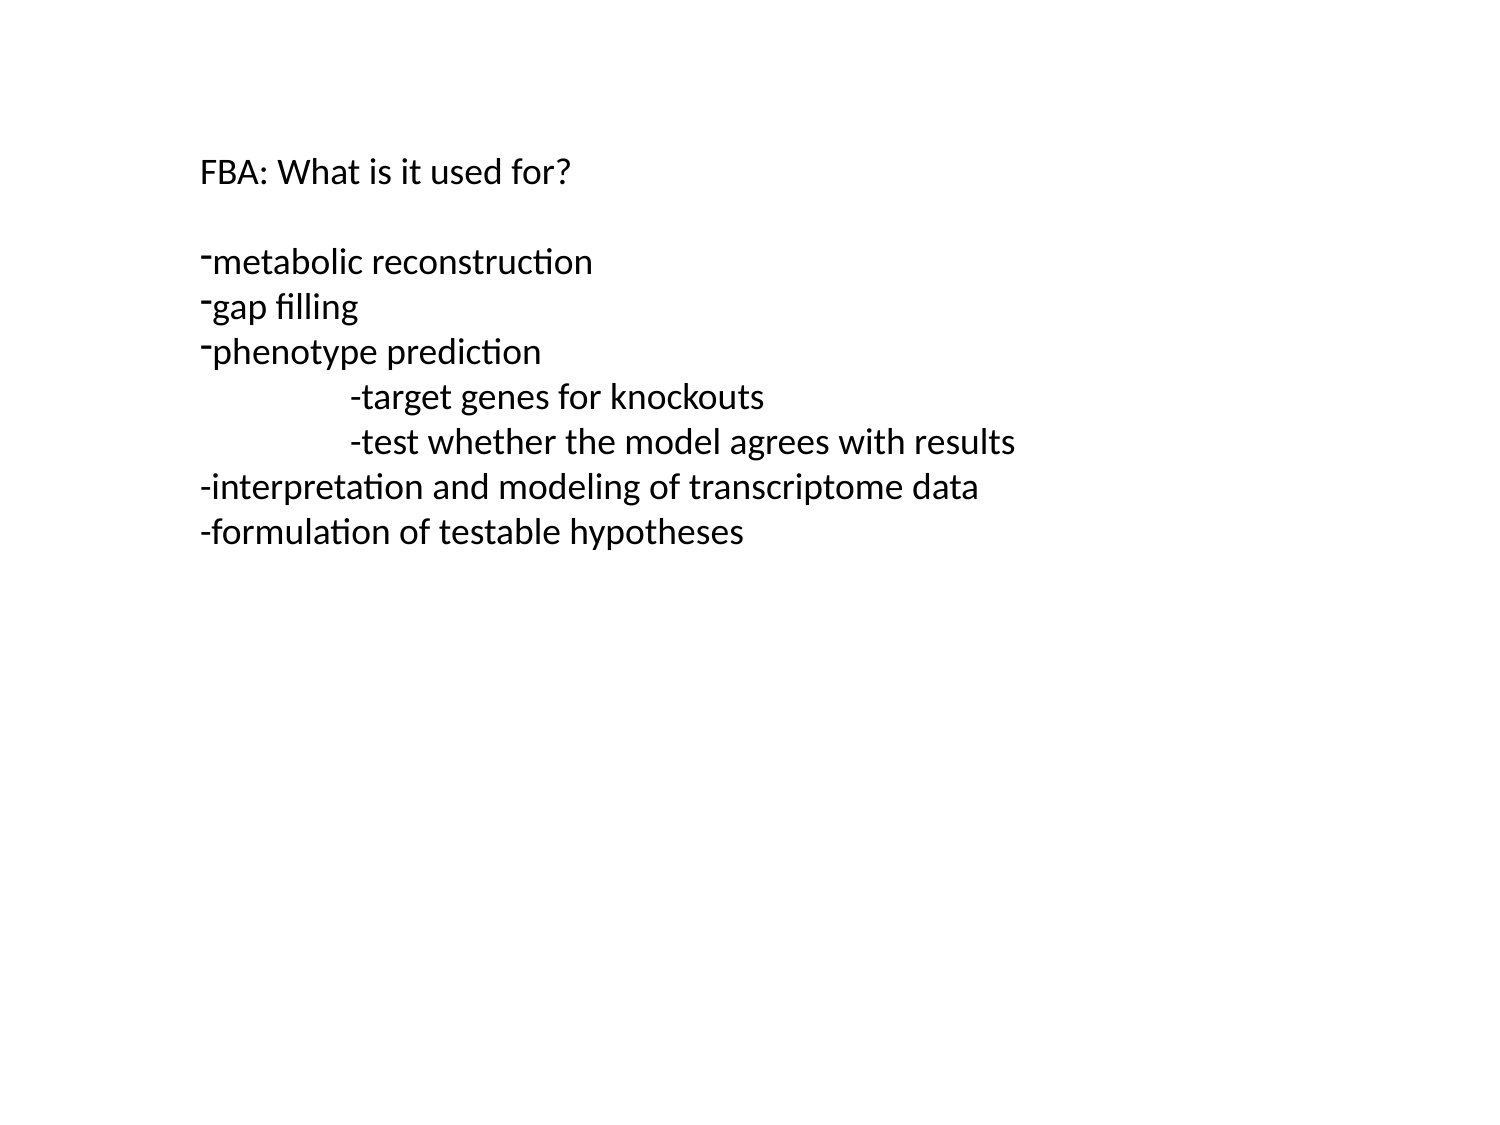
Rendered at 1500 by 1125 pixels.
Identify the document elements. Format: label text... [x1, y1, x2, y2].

text_box FBA: What is it used for? metabolic reconstruction gap filling phenotype prediction -target genes for knockouts -test whether the model agrees with results -interpretation and modeling of transcriptome data -formulation of testable hypotheses [185, 139, 1032, 560]
